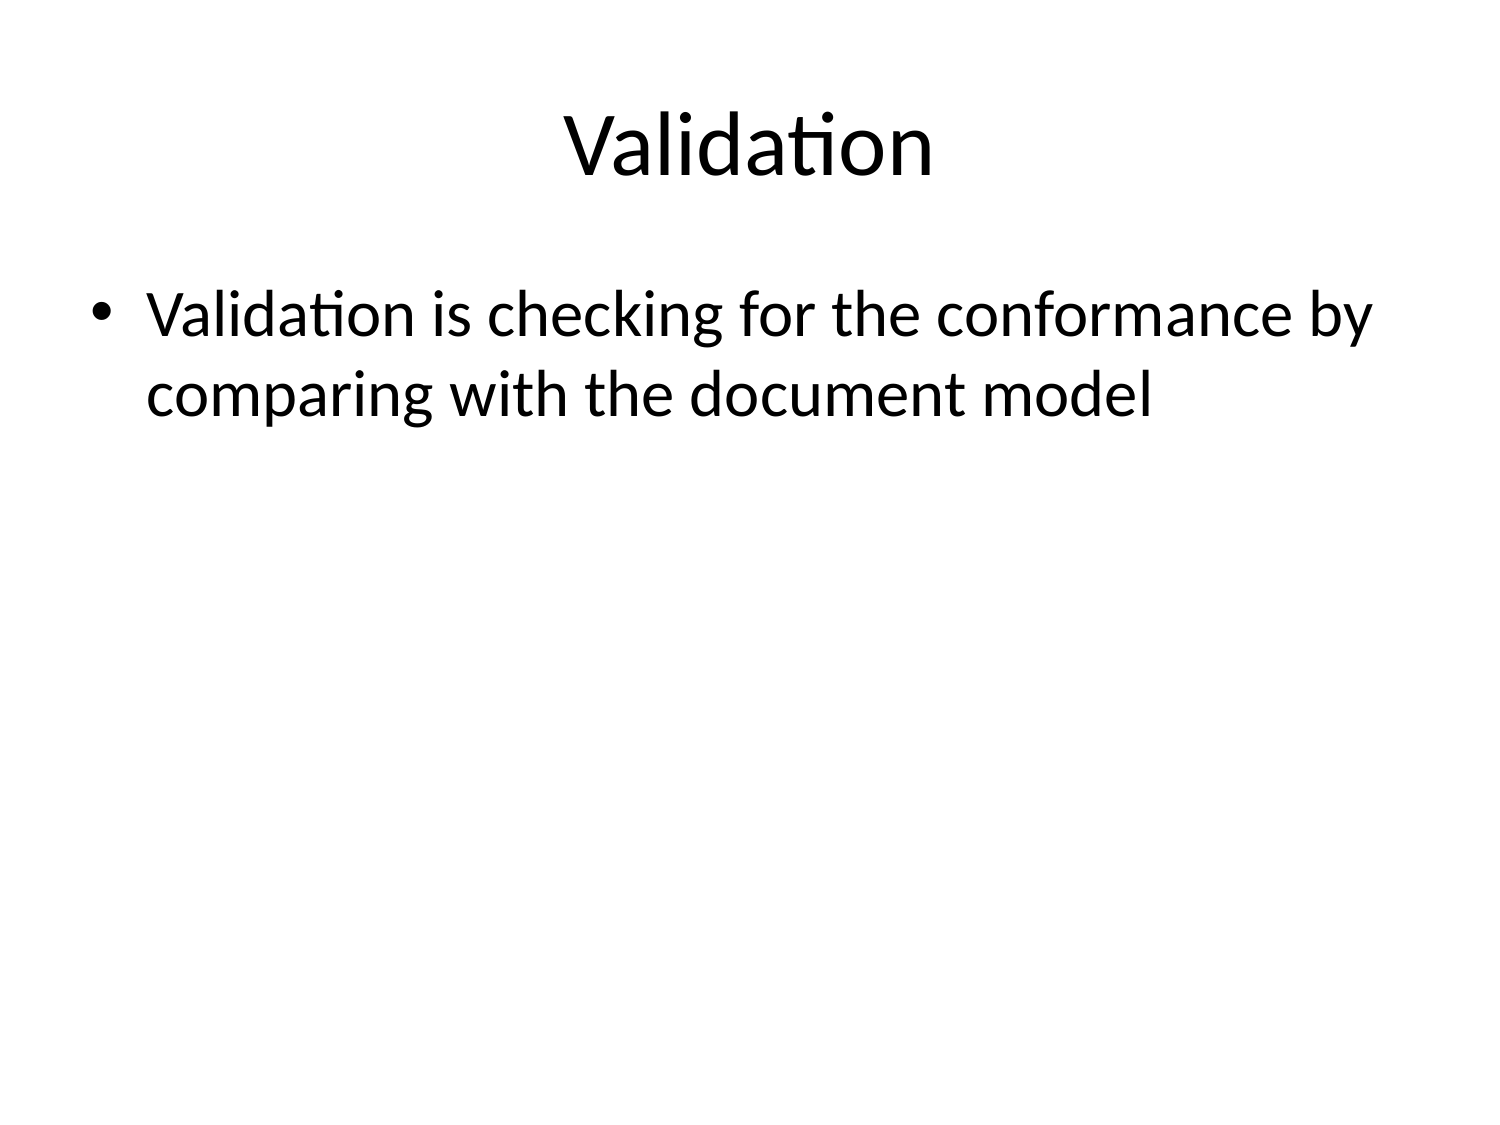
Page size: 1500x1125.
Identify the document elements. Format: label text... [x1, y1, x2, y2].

list Validation is checking for the conformance by comparing with the document model [75, 262, 1425, 1005]
title Validation [75, 45, 1425, 233]
